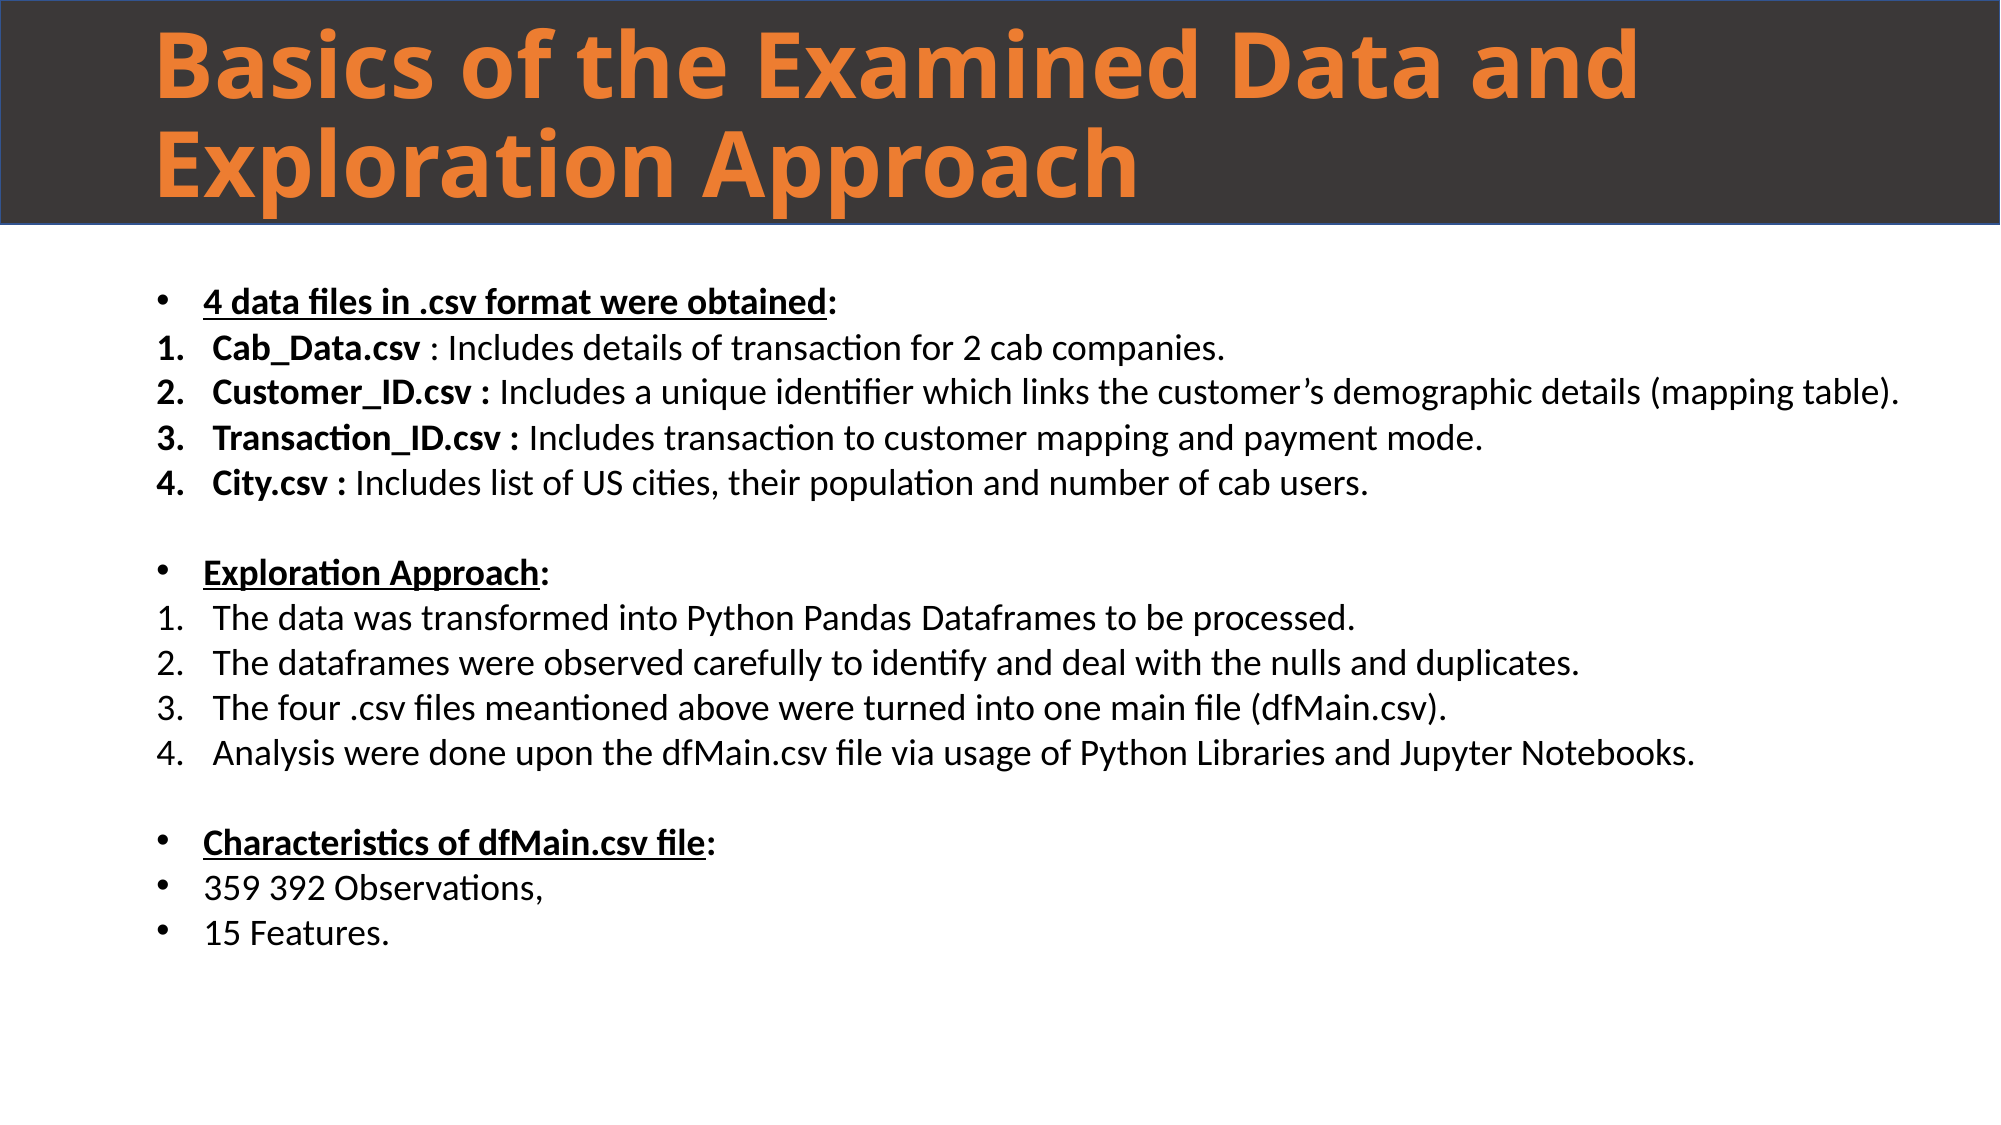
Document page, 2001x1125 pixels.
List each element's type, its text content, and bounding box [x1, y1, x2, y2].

title Basics of the Examined Data and Exploration Approach [137, 9, 1863, 228]
text_box [0, 0, 2000, 225]
text_box 4 data files in .csv format were obtained: Cab_Data.csv : Includes details of transaction for 2 cab companies. Customer_ID.csv : Includes a unique identifier which links the customer’s demographic details (mapping table). Transaction_ID.csv : Includes transaction to customer mapping and payment mode. City.csv : Includes list of US cities, their population and number of cab users. Exploration Approach: The data was transformed into Python Pandas Dataframes to be processed. The dataframes were observed carefully to identify and deal with the nulls and duplicates. The four .csv files meantioned above were turned into one main file (dfMain.csv). Analysis were done upon the dfMain.csv file via usage of Python Libraries and Jupyter Notebooks. Characteristics of dfMain.csv file: 359 392 Observations, 15 Features. [141, 225, 1917, 1125]
